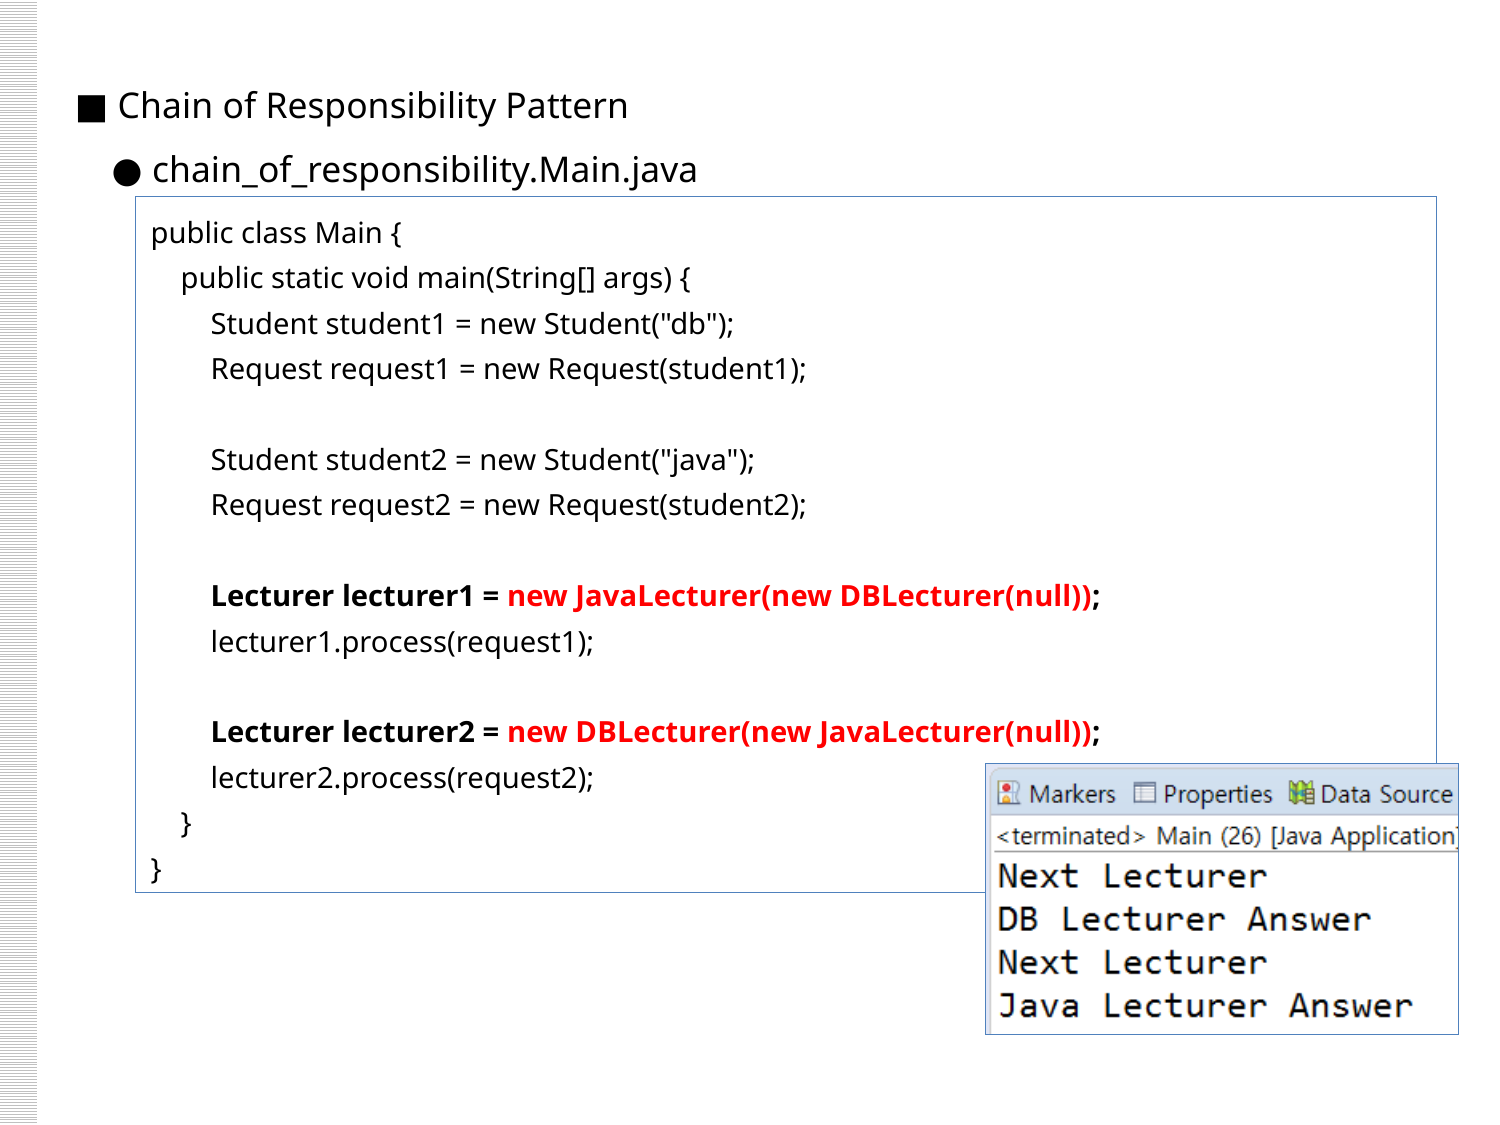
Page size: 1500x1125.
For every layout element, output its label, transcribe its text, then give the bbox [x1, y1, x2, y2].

text_box ■ Chain of Responsibility Pattern ● chain_of_responsibility.Main.java [60, 54, 714, 197]
picture [985, 763, 1459, 1036]
text_box public class Main { public static void main(String[] args) { Student student1 = new Student("db"); Request request1 = new Request(student1); Student student2 = new Student("java"); Request request2 = new Request(student2); Lecturer lecturer1 = new JavaLecturer(new DBLecturer(null)); lecturer1.process(request1); Lecturer lecturer2 = new DBLecturer(new JavaLecturer(null)); lecturer2.process(request2); } } [135, 196, 1437, 893]
